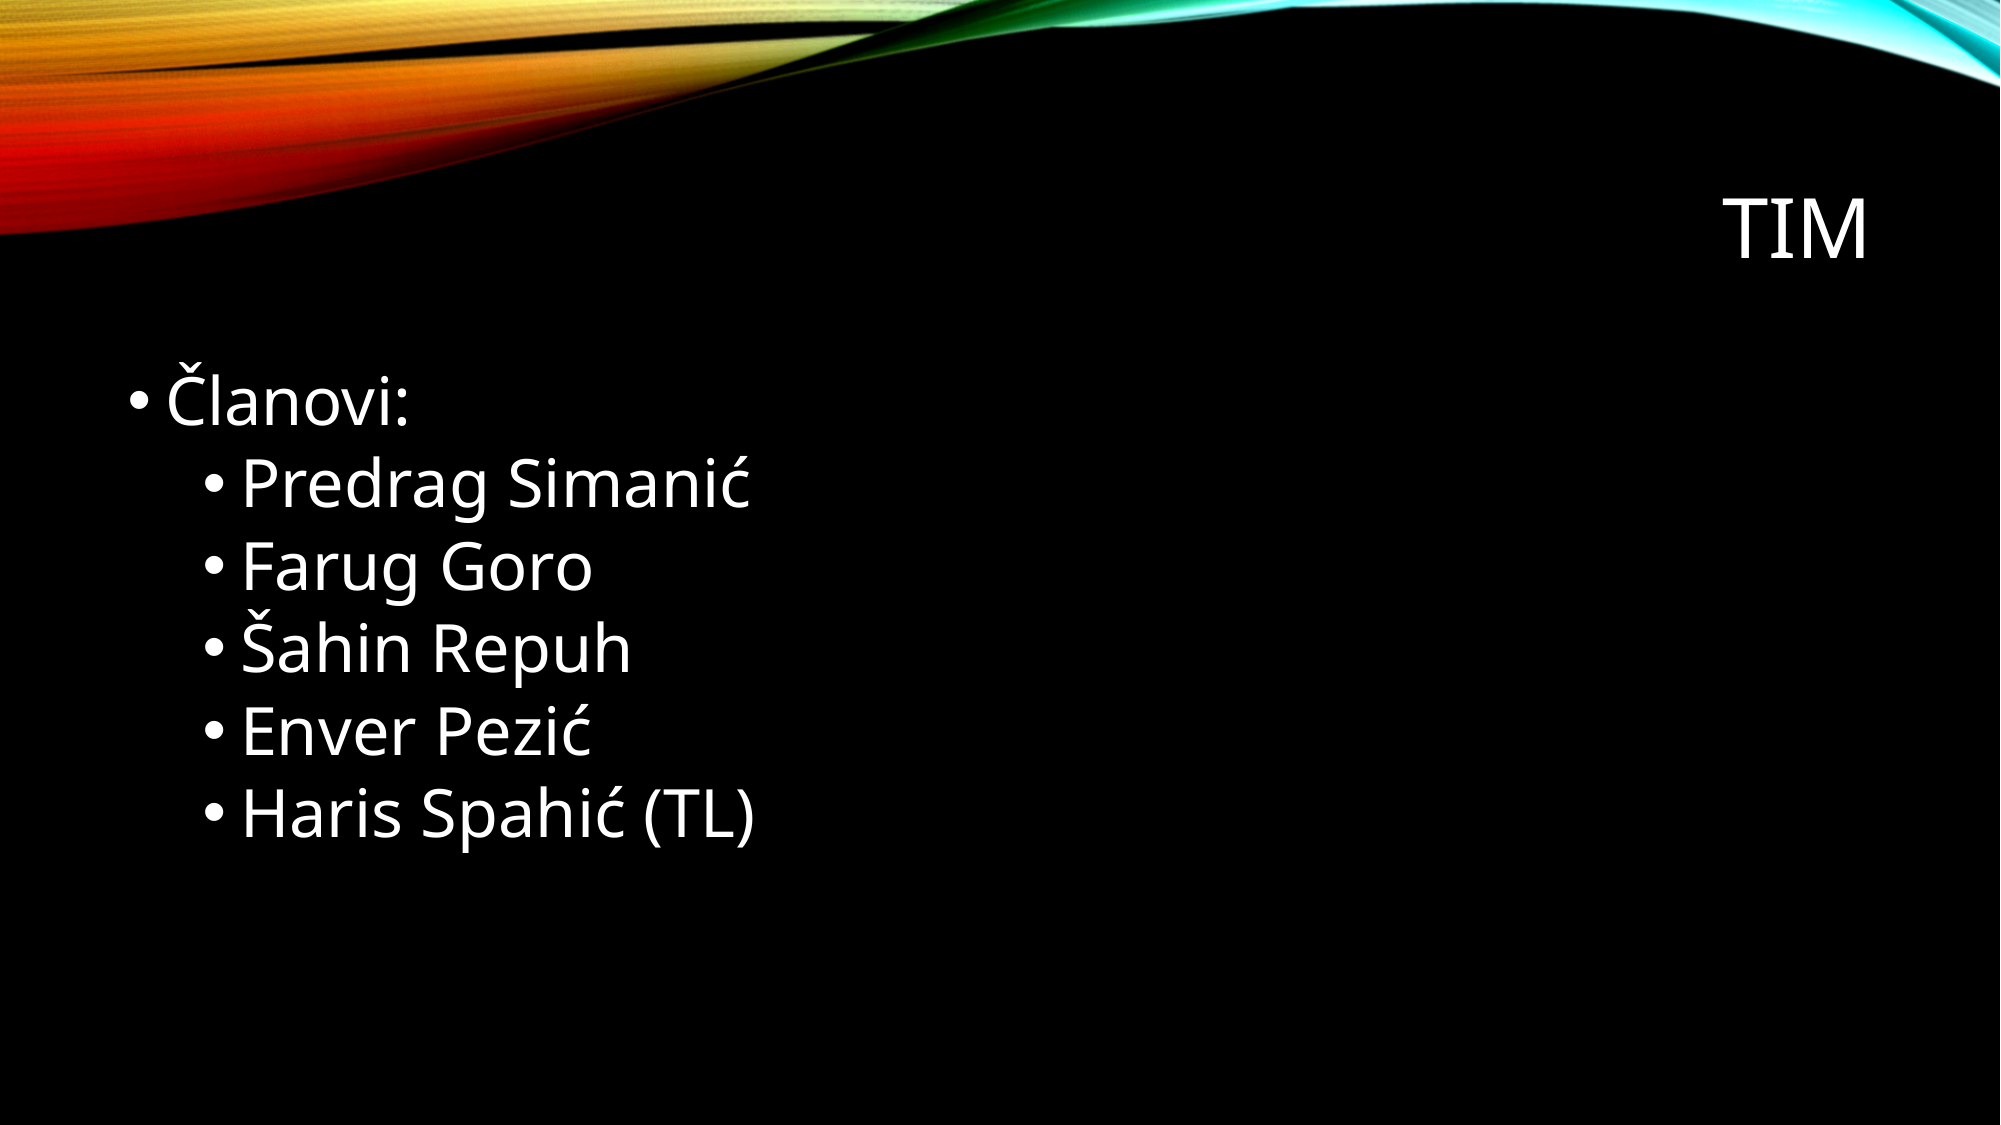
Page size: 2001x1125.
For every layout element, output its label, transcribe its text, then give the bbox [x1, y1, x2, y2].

title Tim [474, 125, 1888, 338]
list Članovi: Predrag Simanić Farug Goro Šahin Repuh Enver Pezić Haris Spahić (TL) [112, 360, 1888, 1021]
picture [0, 0, 2000, 237]
